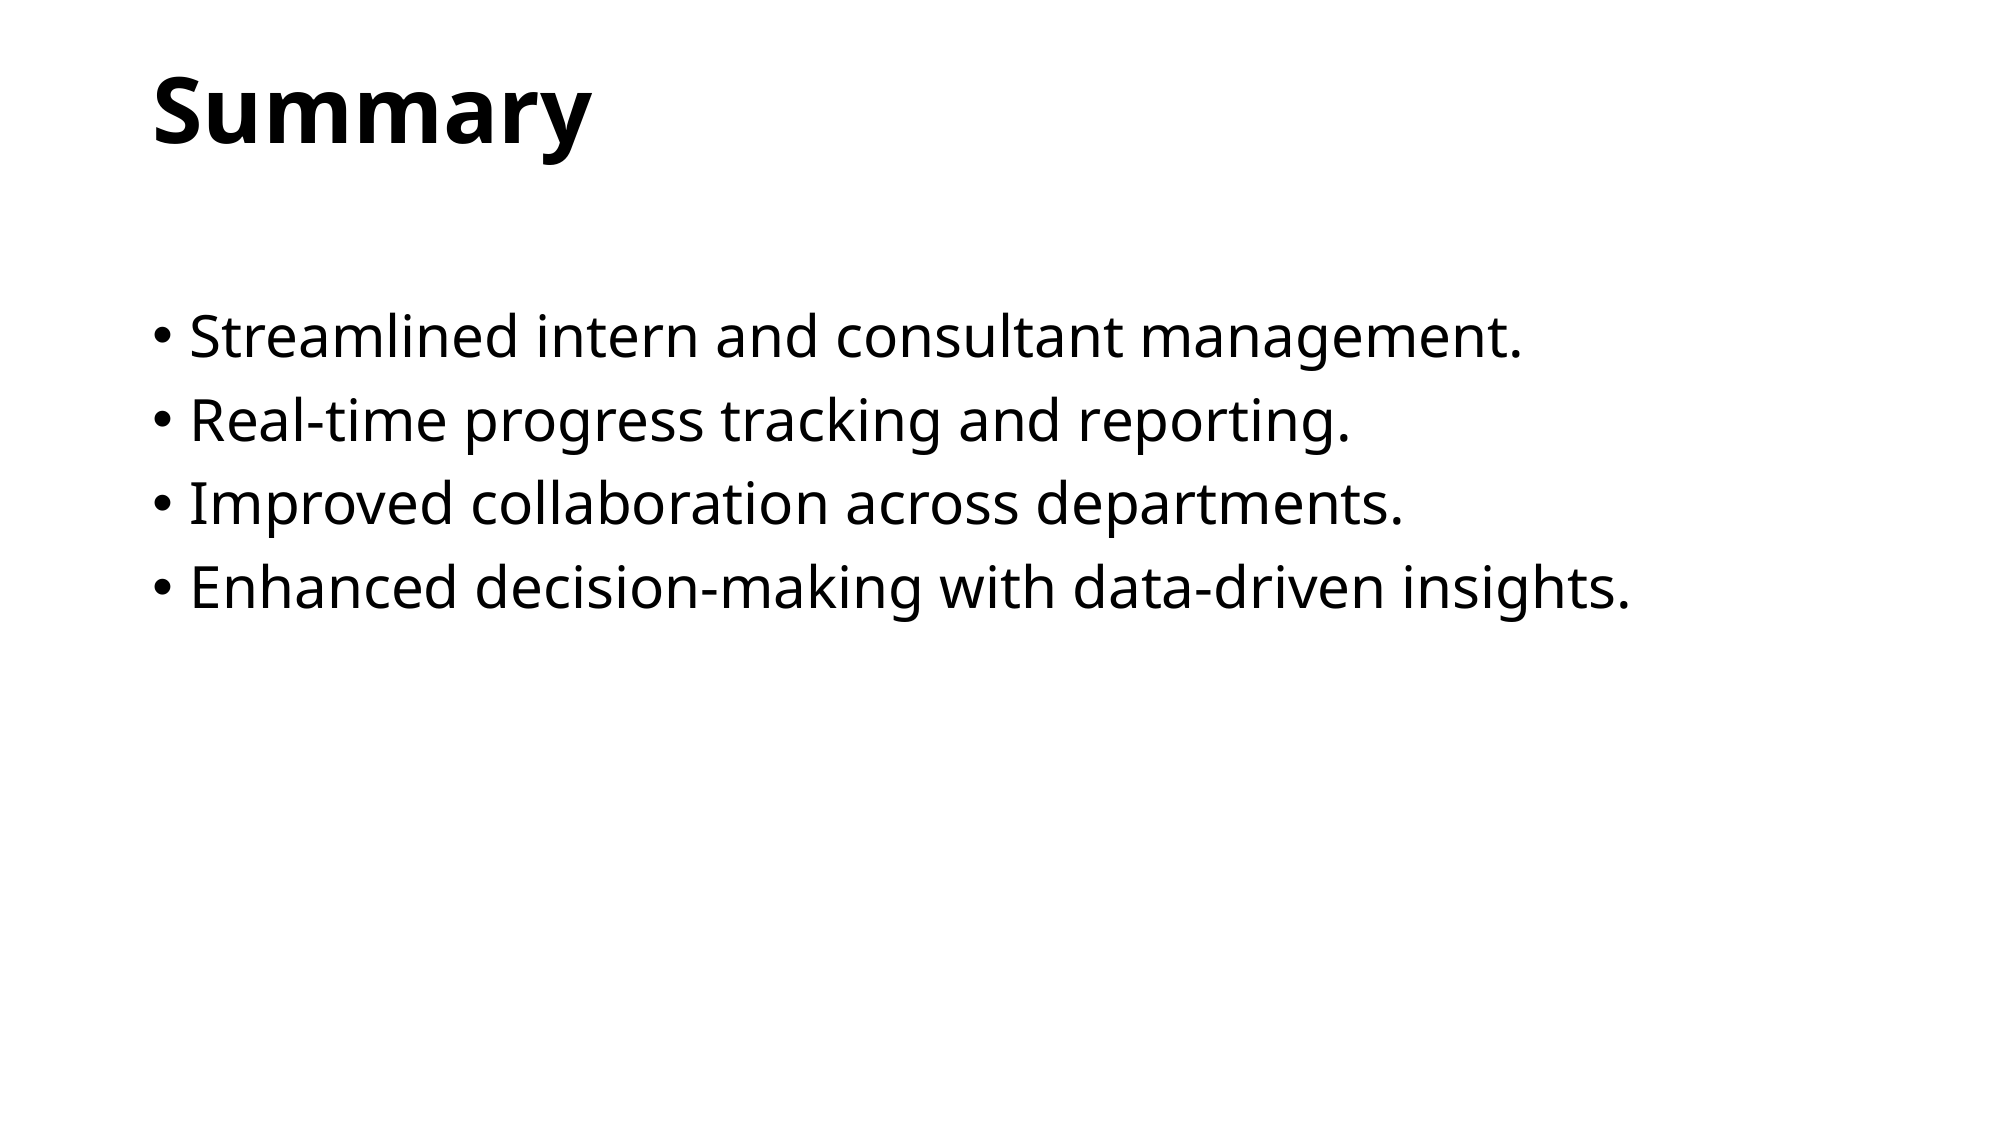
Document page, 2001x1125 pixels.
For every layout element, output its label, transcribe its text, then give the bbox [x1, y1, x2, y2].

title Summary [137, 59, 1863, 278]
list Streamlined intern and consultant management. Real-time progress tracking and reporting. Improved collaboration across departments. Enhanced decision-making with data-driven insights. [137, 299, 1863, 1014]
